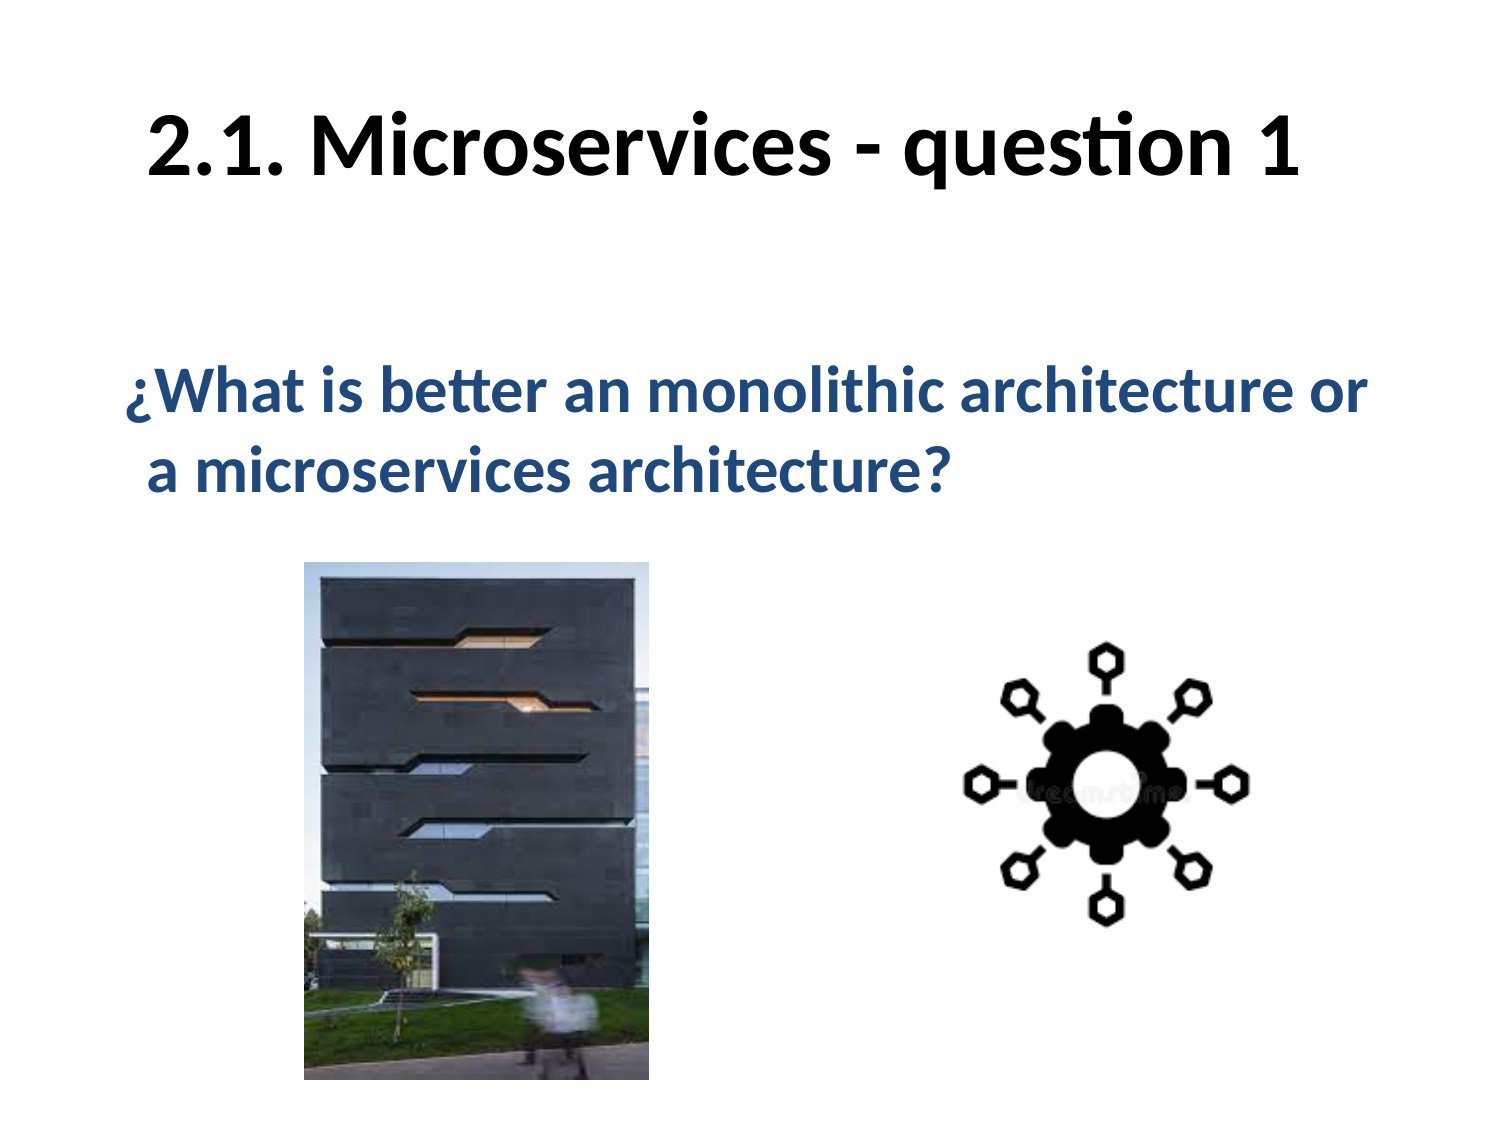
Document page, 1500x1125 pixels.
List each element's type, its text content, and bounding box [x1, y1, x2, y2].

picture [303, 562, 649, 1080]
list ¿What is better an monolithic architecture or a microservices architecture? [75, 337, 1425, 1011]
title 2.1. Microservices - question 1 [50, 45, 1400, 233]
picture [883, 562, 1330, 1008]
